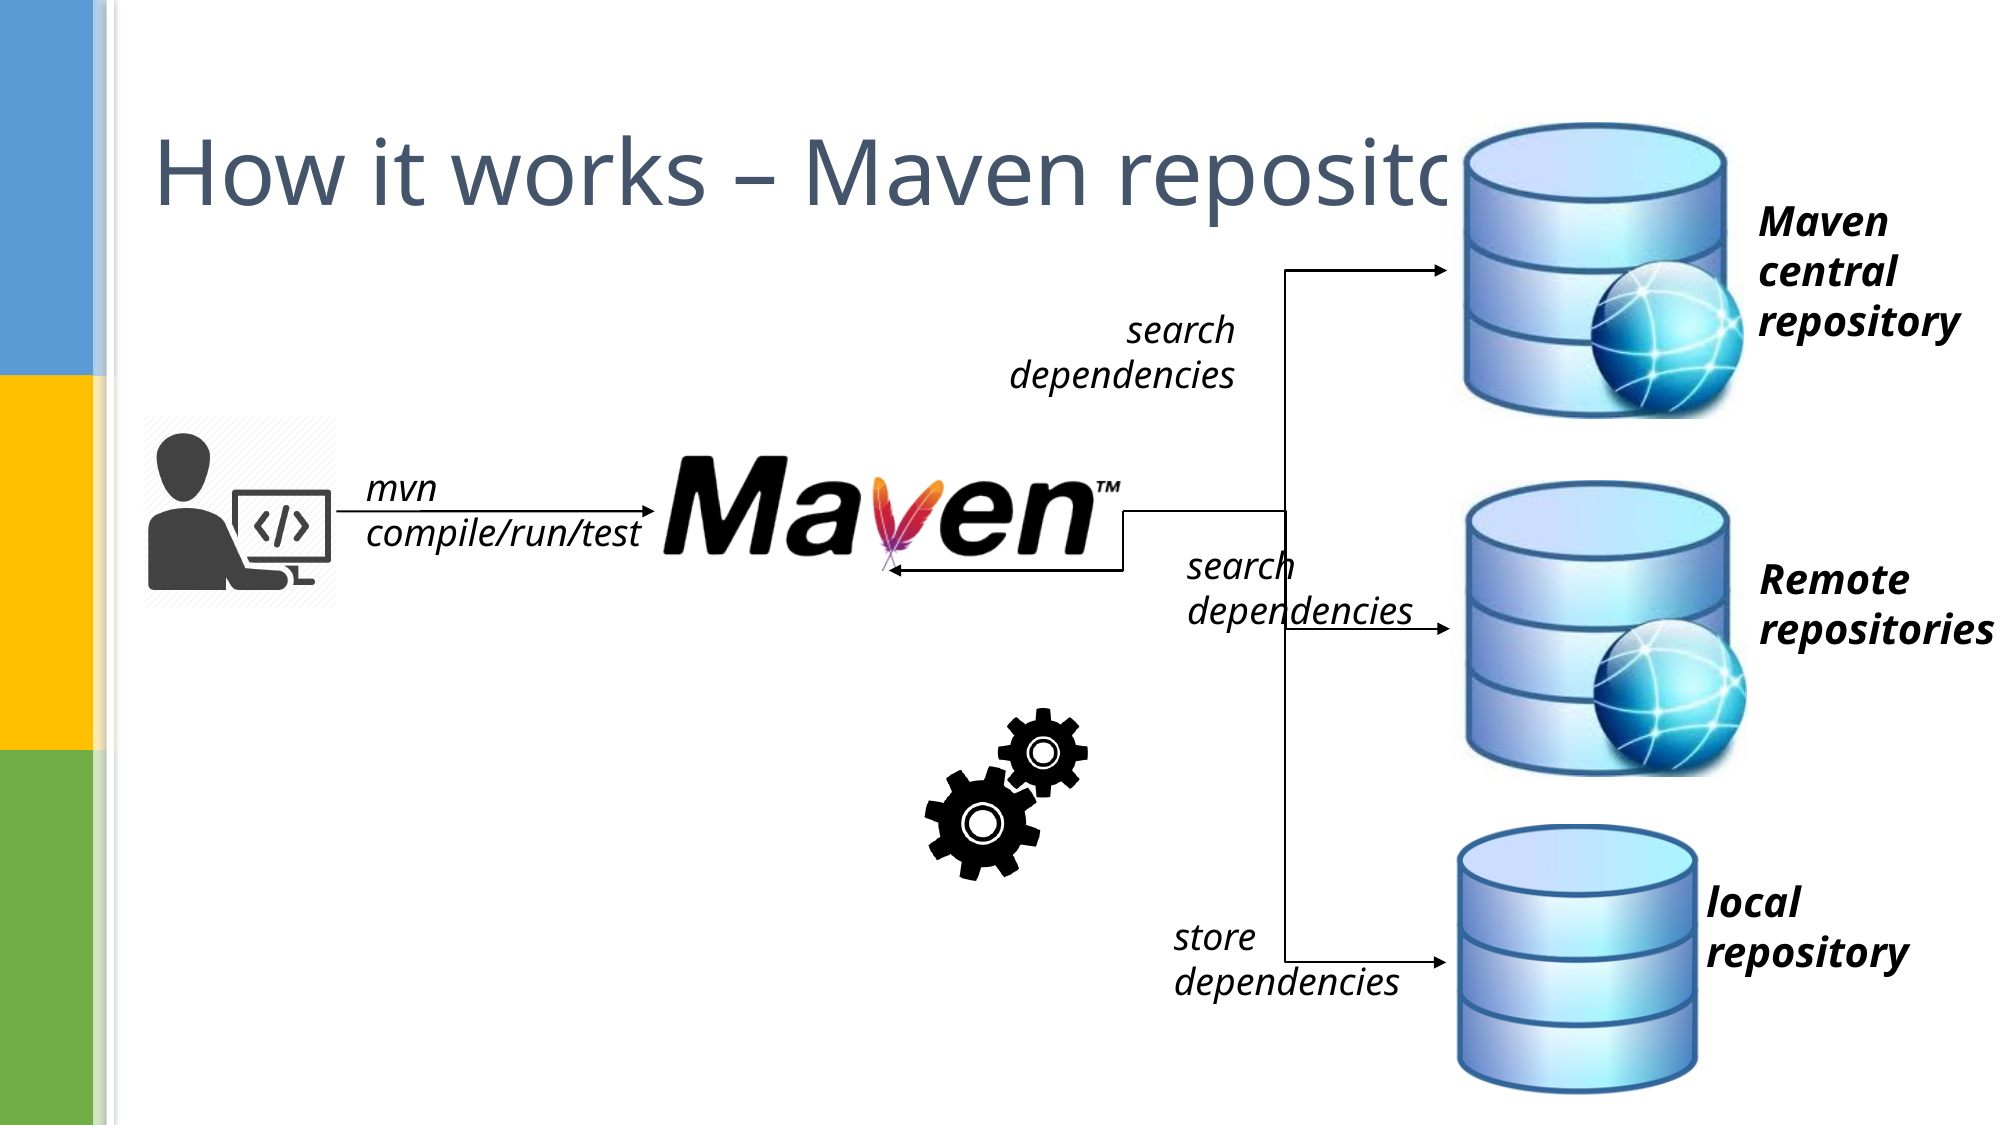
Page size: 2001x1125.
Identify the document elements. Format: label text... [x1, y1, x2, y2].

picture [924, 707, 1088, 882]
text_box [1122, 644, 1447, 963]
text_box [1446, 121, 1976, 420]
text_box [1449, 480, 2000, 778]
text_box search dependencies [994, 298, 1112, 404]
picture [654, 451, 1122, 571]
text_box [1122, 510, 1451, 630]
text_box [1122, 269, 1448, 505]
text_box mvn compile/run/test [351, 528, 644, 561]
picture [141, 413, 337, 609]
text_box mvn compile/run/test [351, 456, 646, 507]
text_box store dependencies [1158, 979, 1416, 1011]
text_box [888, 510, 1117, 572]
title How it works – Maven repositories [137, 59, 1863, 278]
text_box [1445, 824, 1924, 1101]
